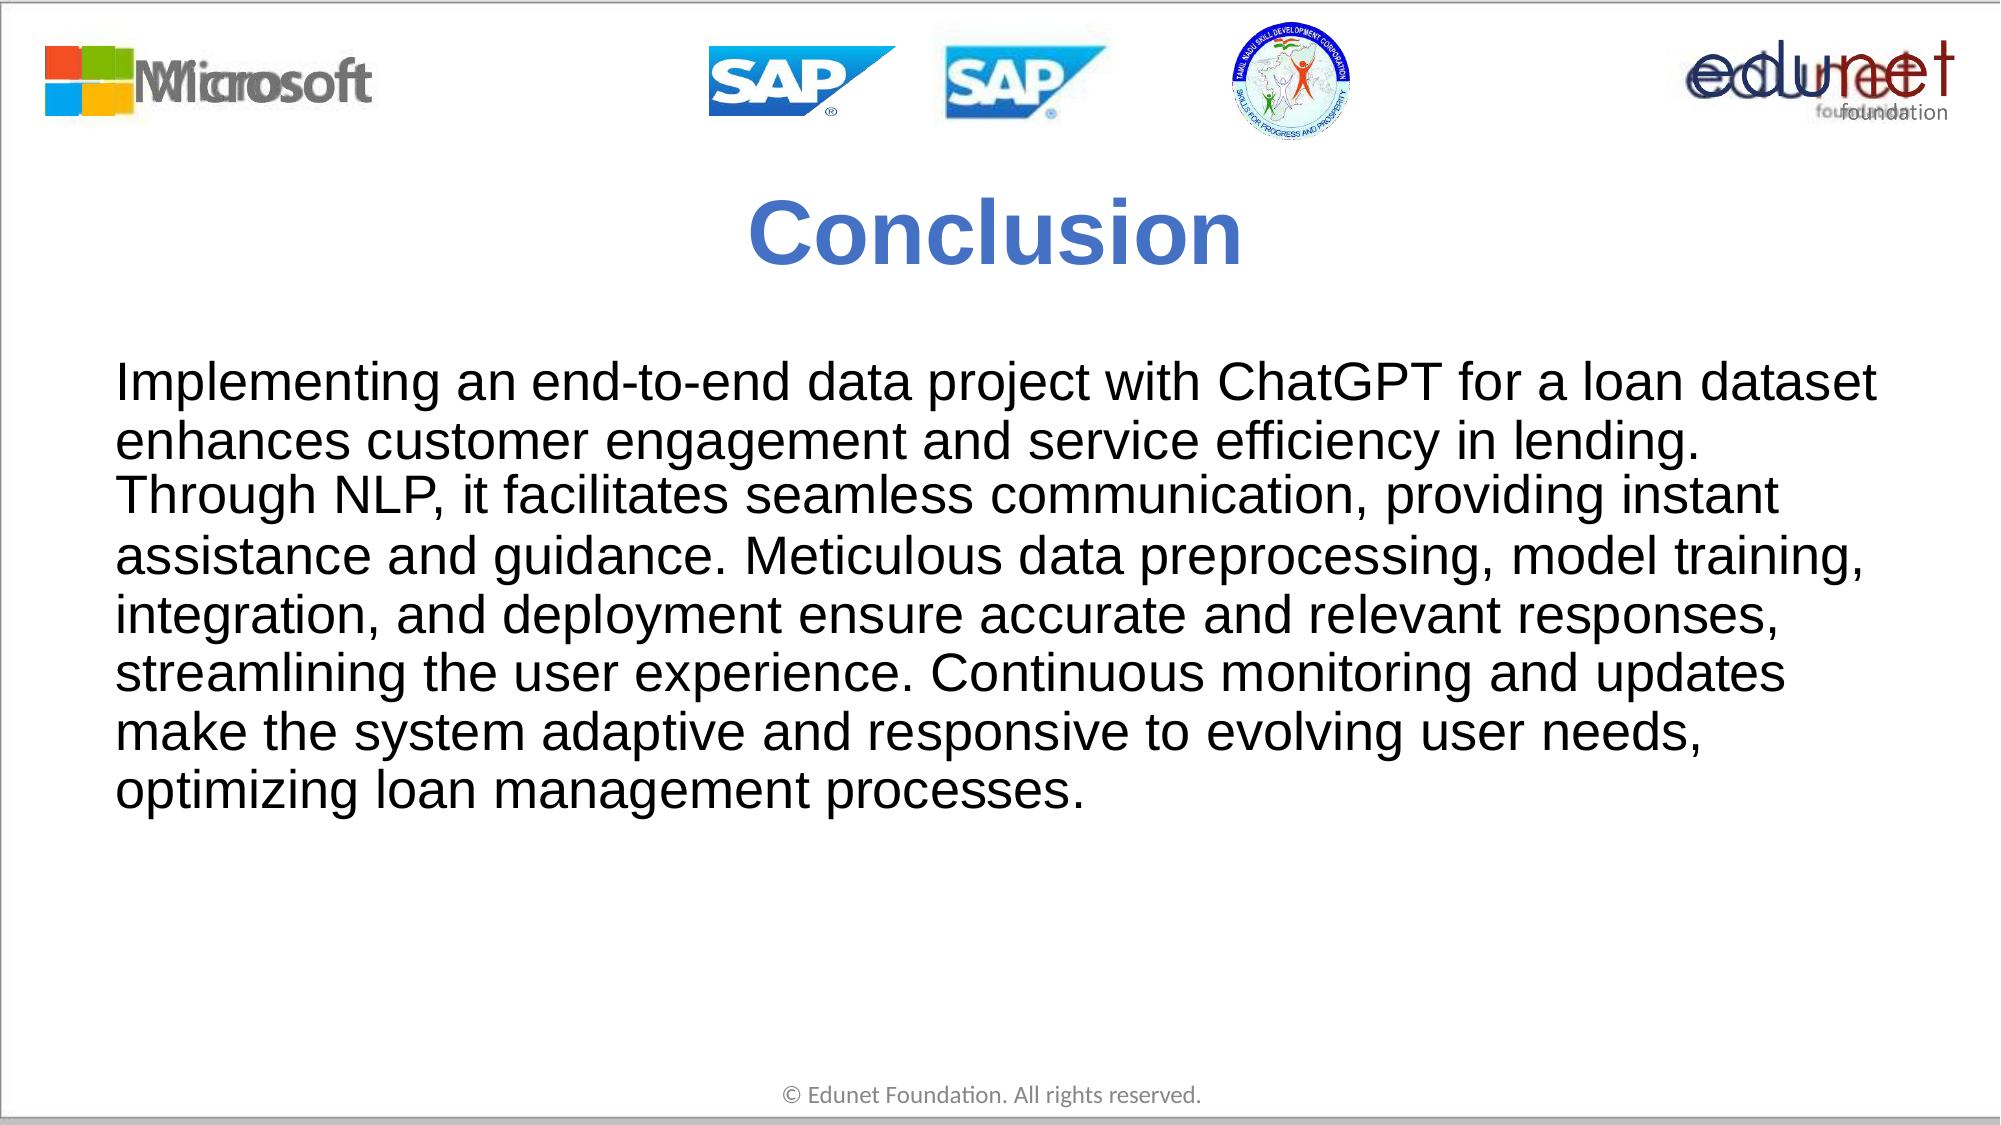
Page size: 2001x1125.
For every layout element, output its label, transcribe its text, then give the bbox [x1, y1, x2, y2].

list Implementing an end-to-end data project with ChatGPT for a loan dataset enhances customer engagement and service efficiency in lending. Through NLP, it facilitates seamless communication, providing instant assistance and guidance. Meticulous data preprocessing, model training, integration, and deployment ensure accurate and relevant responses, streamlining the user experience. Continuous monitoring and updates make the system adaptive and responsive to evolving user needs, optimizing loan management processes. [113, 343, 1899, 991]
picture [0, 0, 2000, 1125]
title Conclusion [150, 127, 1850, 343]
footer © Edunet Foundation. All rights reserved. [779, 1082, 1248, 1125]
